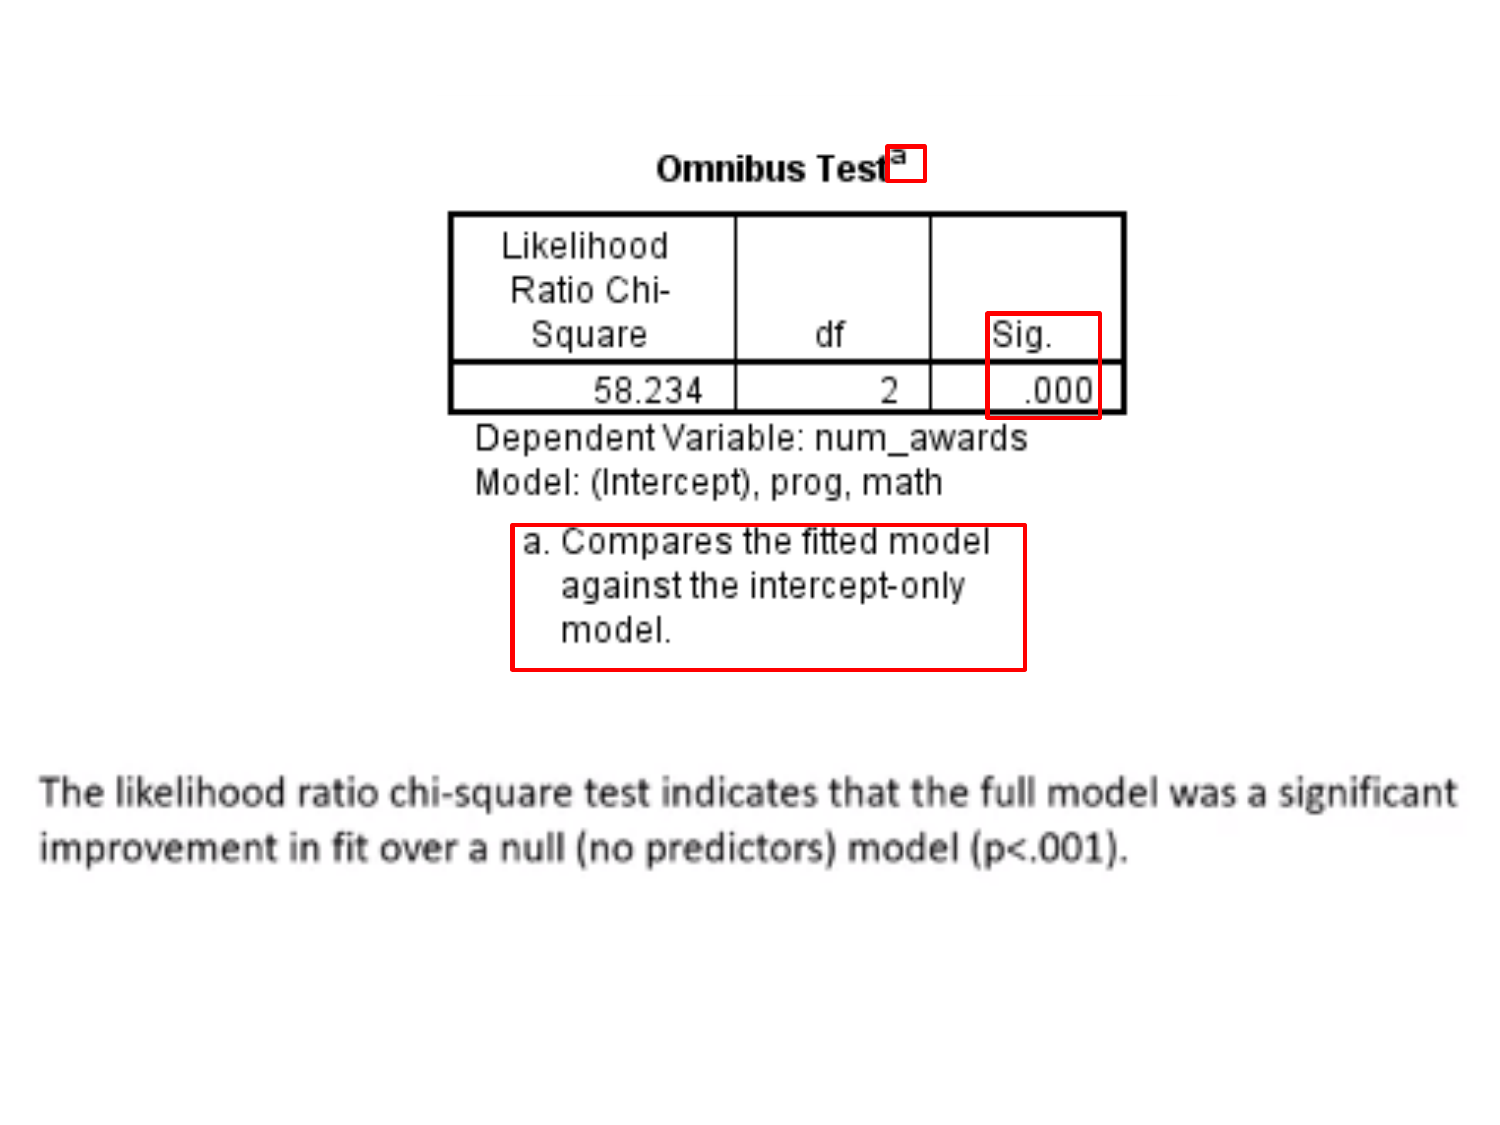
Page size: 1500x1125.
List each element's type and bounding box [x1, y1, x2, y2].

picture [437, 94, 1178, 671]
picture [0, 724, 1500, 901]
